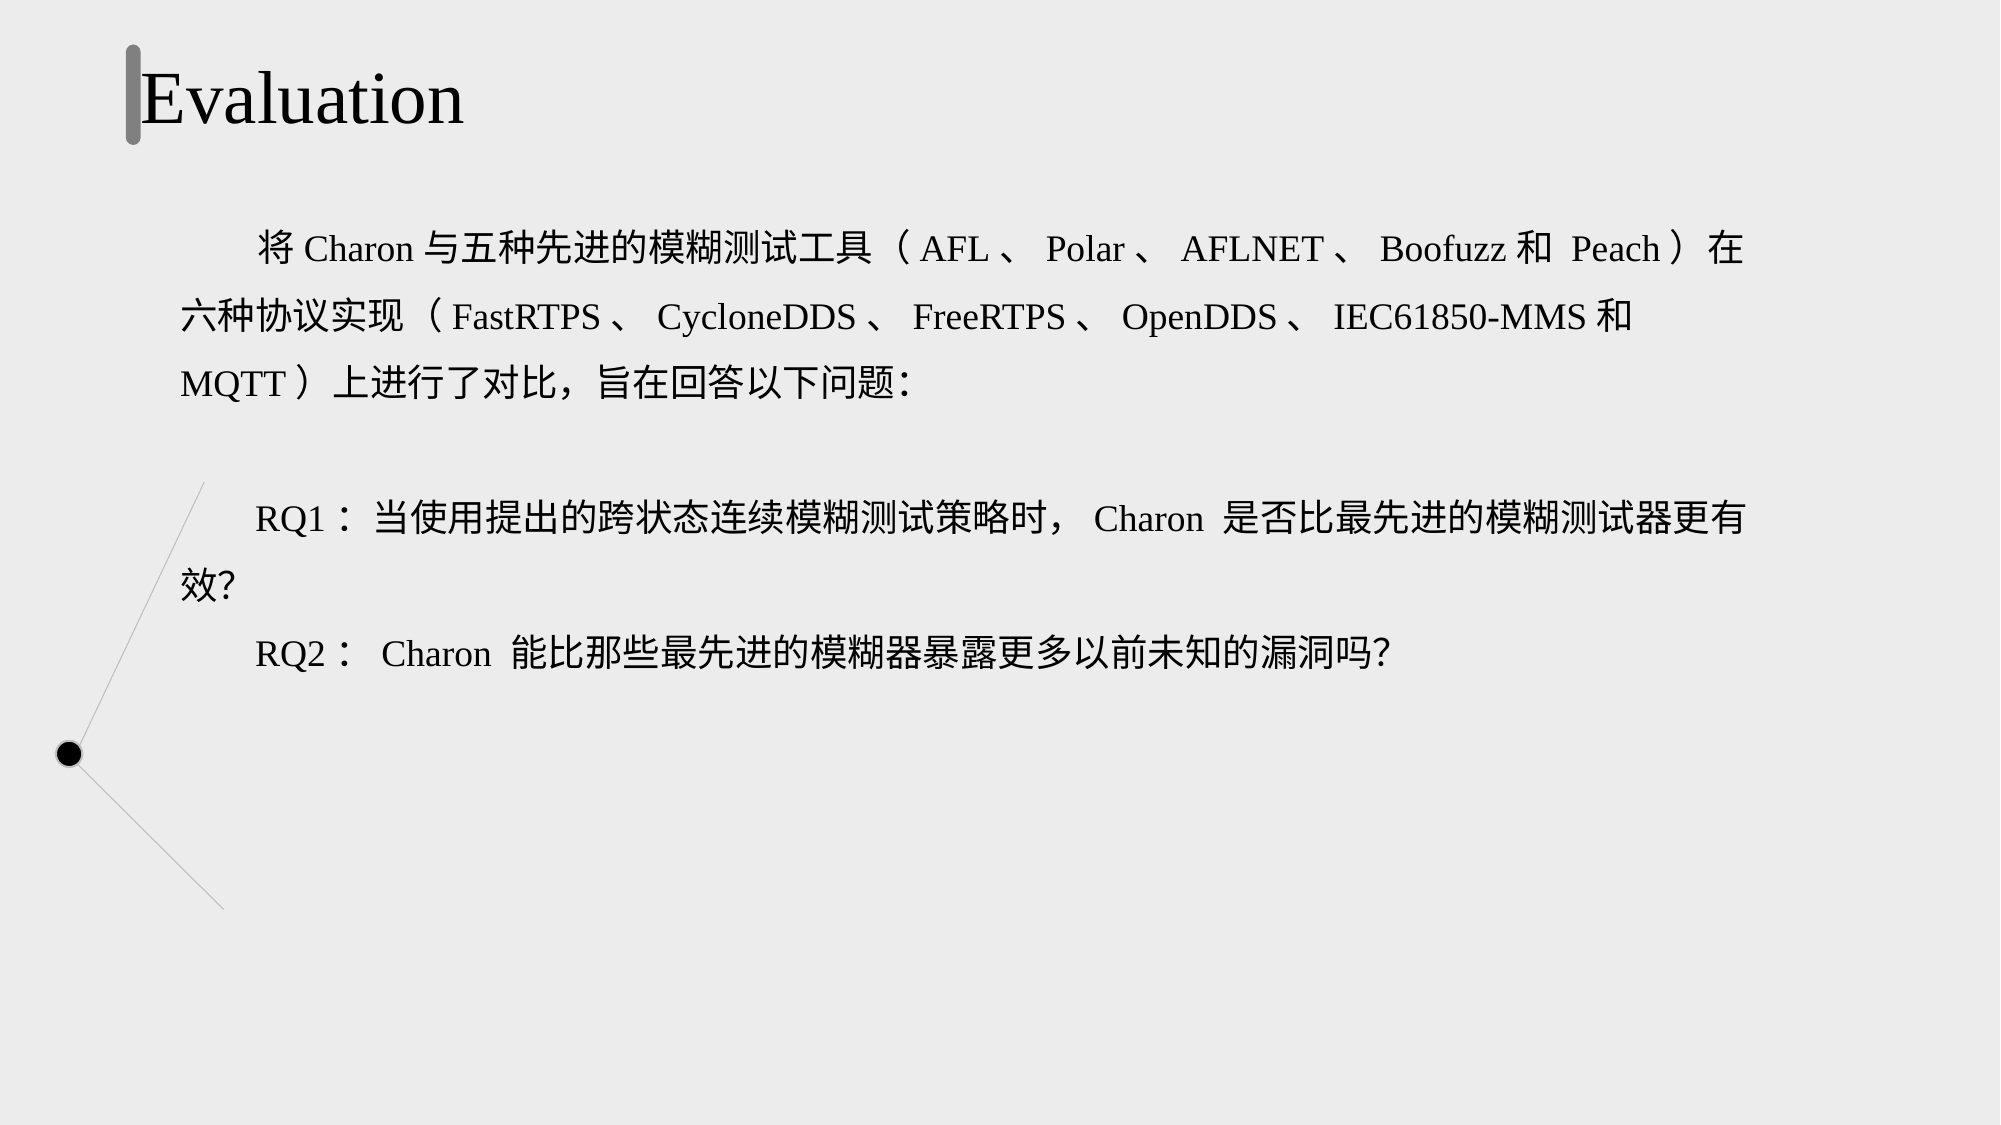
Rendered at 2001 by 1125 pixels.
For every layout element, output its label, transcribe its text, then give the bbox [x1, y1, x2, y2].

text_box [54, 739, 84, 769]
text_box Evaluation [125, 40, 804, 146]
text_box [79, 482, 205, 746]
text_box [77, 764, 224, 910]
text_box 将Charon与五种先进的模糊测试工具（AFL、Polar、AFLNET、Boofuzz和 Peach）在六种协议实现（FastRTPS、CycloneDDS、FreeRTPS、OpenDDS、IEC61850-MMS和 MQTT）上进行了对比，旨在回答以下问题： RQ1：当使用提出的跨状态连续模糊测试策略时，Charon 是否比最先进的模糊测试器更有效？ RQ2：Charon 能比那些最先进的模糊器暴露更多以前未知的漏洞吗？ [165, 194, 1780, 682]
